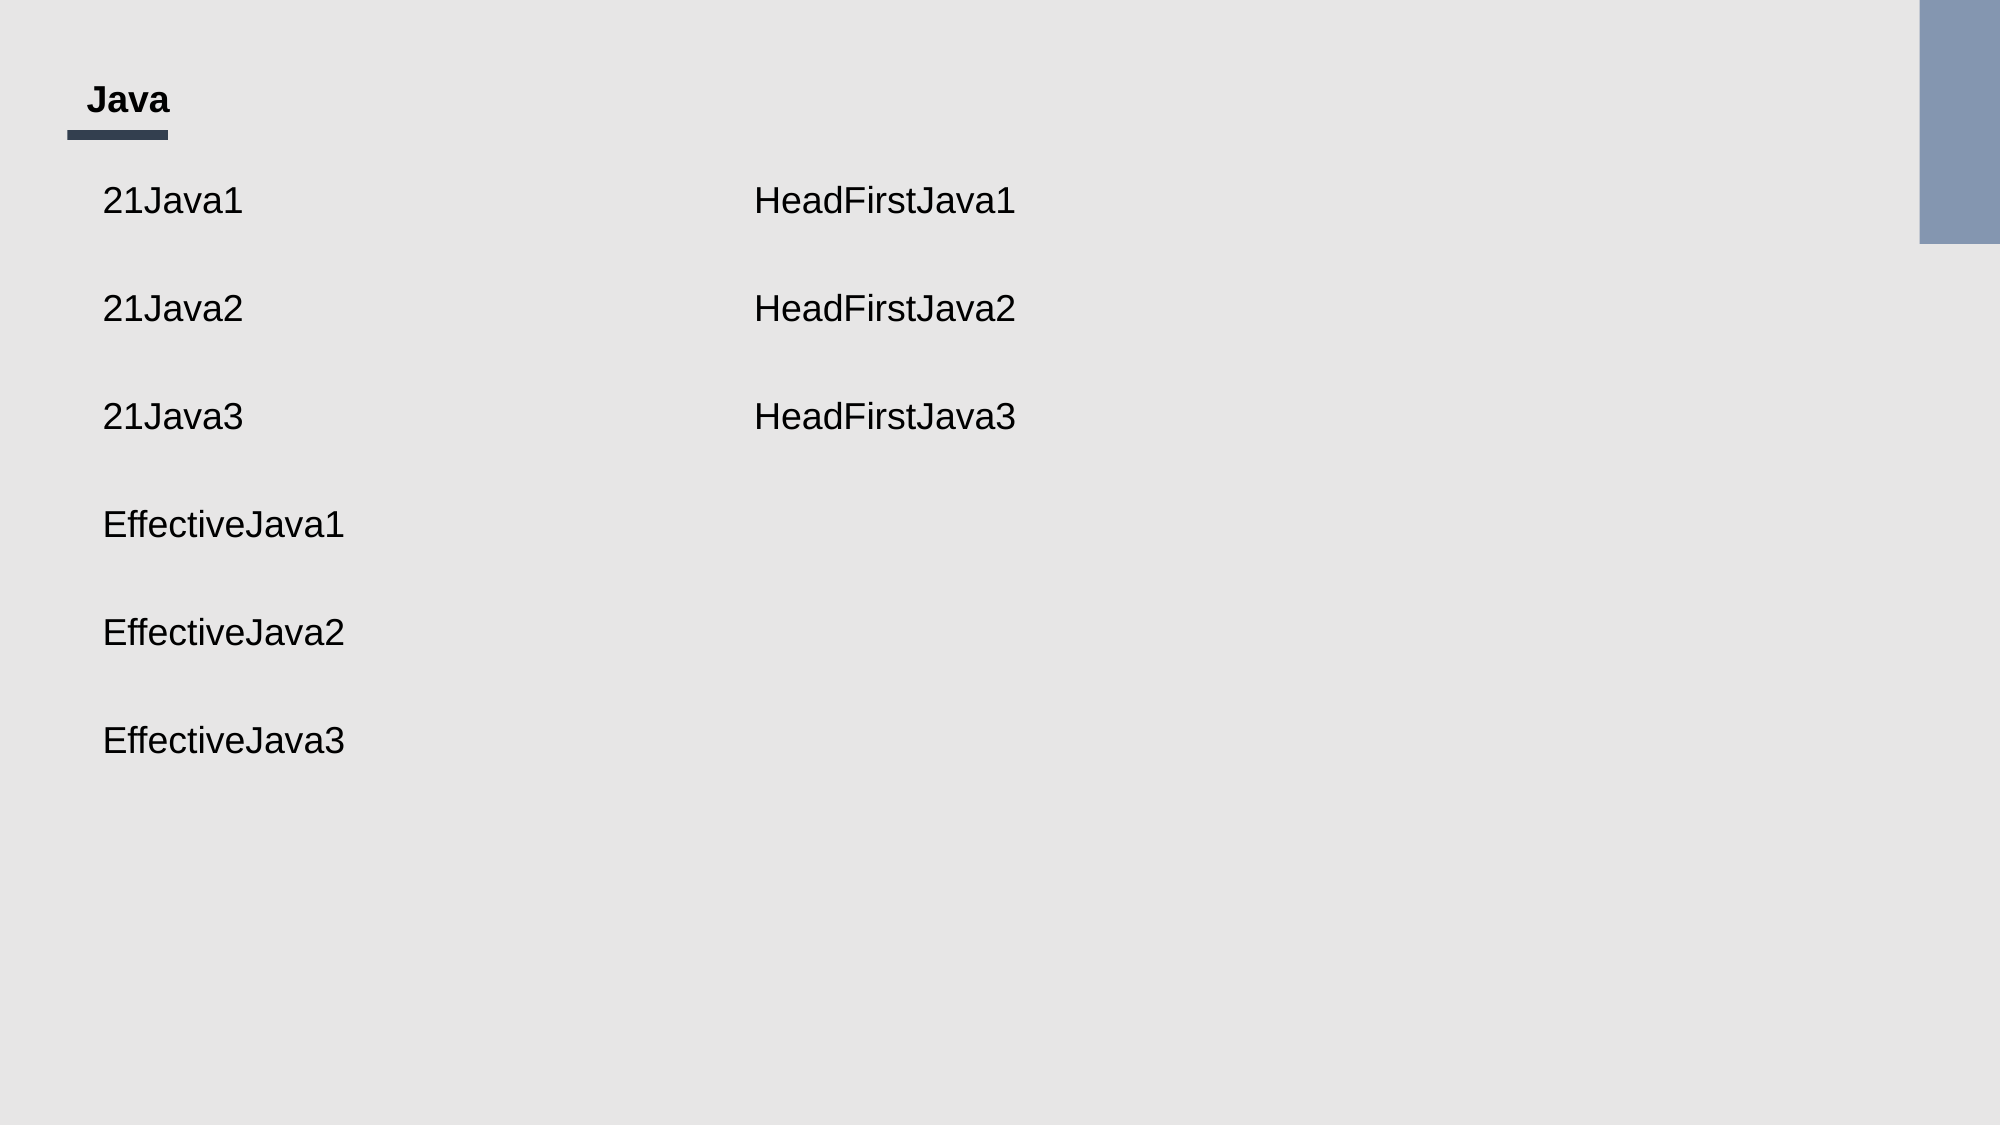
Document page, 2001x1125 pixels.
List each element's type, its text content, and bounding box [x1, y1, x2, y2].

title Java [71, 55, 512, 146]
text_box 21Java2 [87, 276, 407, 338]
text_box HeadFirstJava3 [739, 384, 1059, 446]
text_box EffectiveJava3 [87, 708, 407, 769]
text_box 21Java3 [87, 384, 407, 446]
text_box 21Java1 [87, 169, 407, 230]
text_box EffectiveJava2 [87, 600, 407, 661]
text_box HeadFirstJava1 [739, 169, 1059, 230]
text_box EffectiveJava1 [87, 492, 407, 553]
text_box HeadFirstJava2 [739, 276, 1059, 338]
